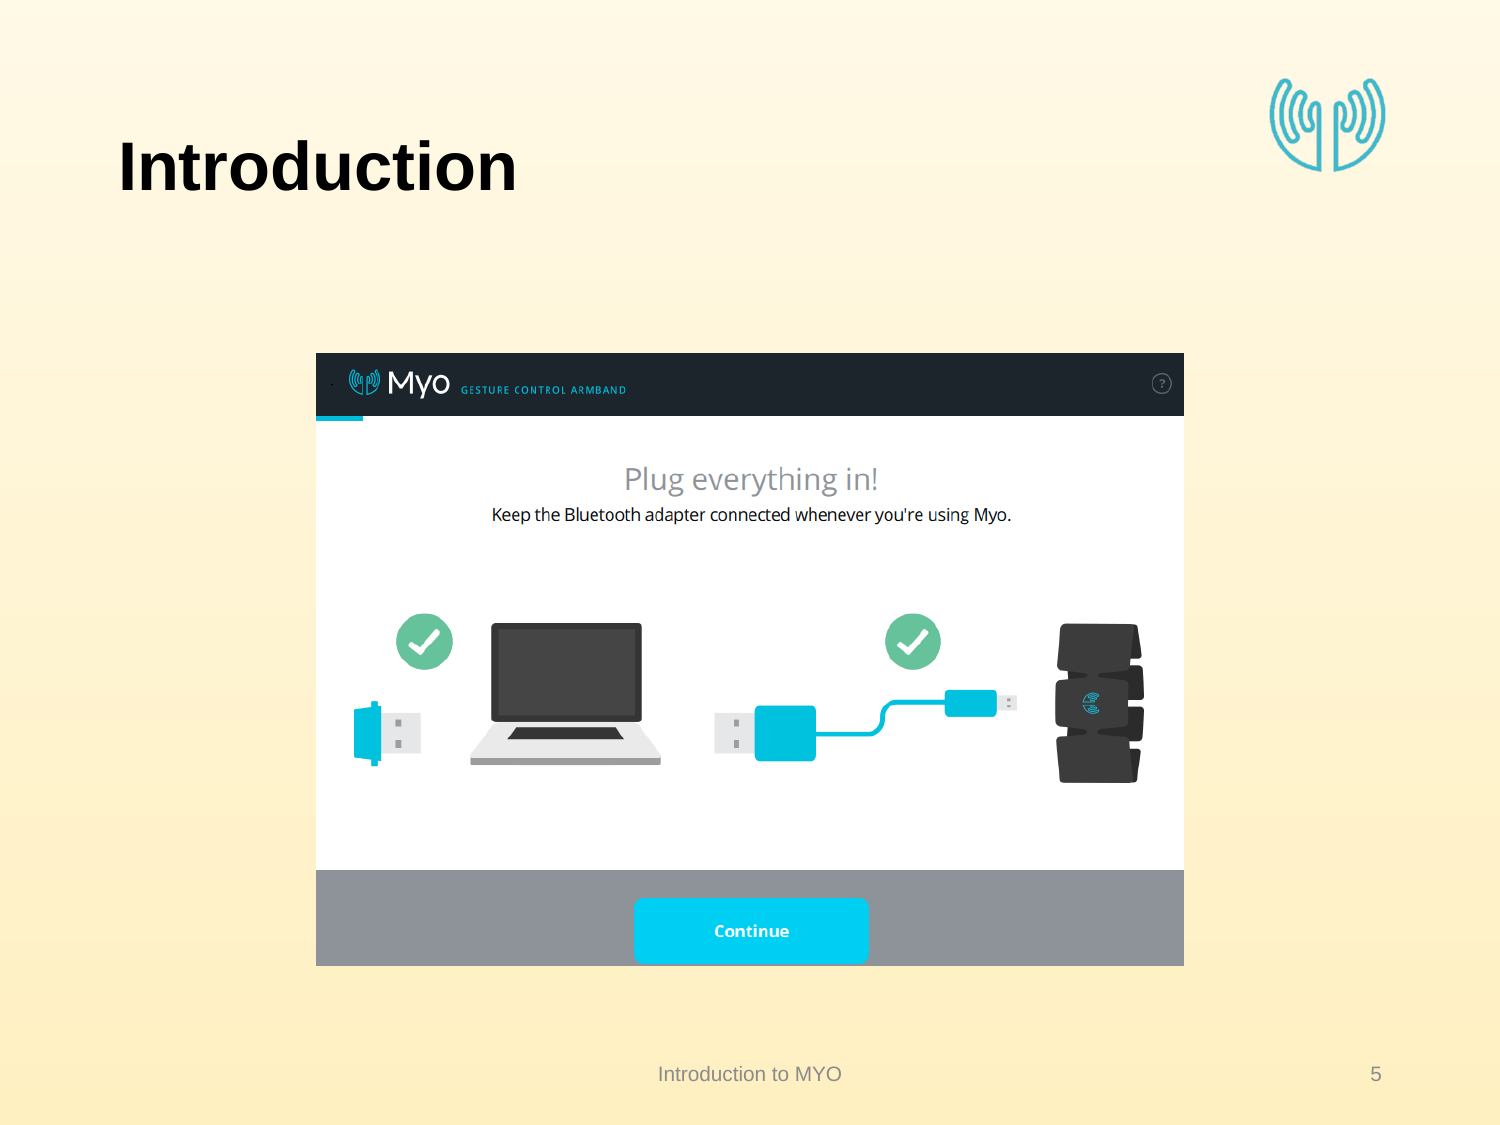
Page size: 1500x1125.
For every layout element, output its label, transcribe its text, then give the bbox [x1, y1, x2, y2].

slide_number 4 [1059, 1042, 1397, 1103]
footer Introduction to MYO [496, 1042, 1004, 1103]
picture [316, 353, 1184, 967]
title Introduction [103, 59, 1397, 278]
